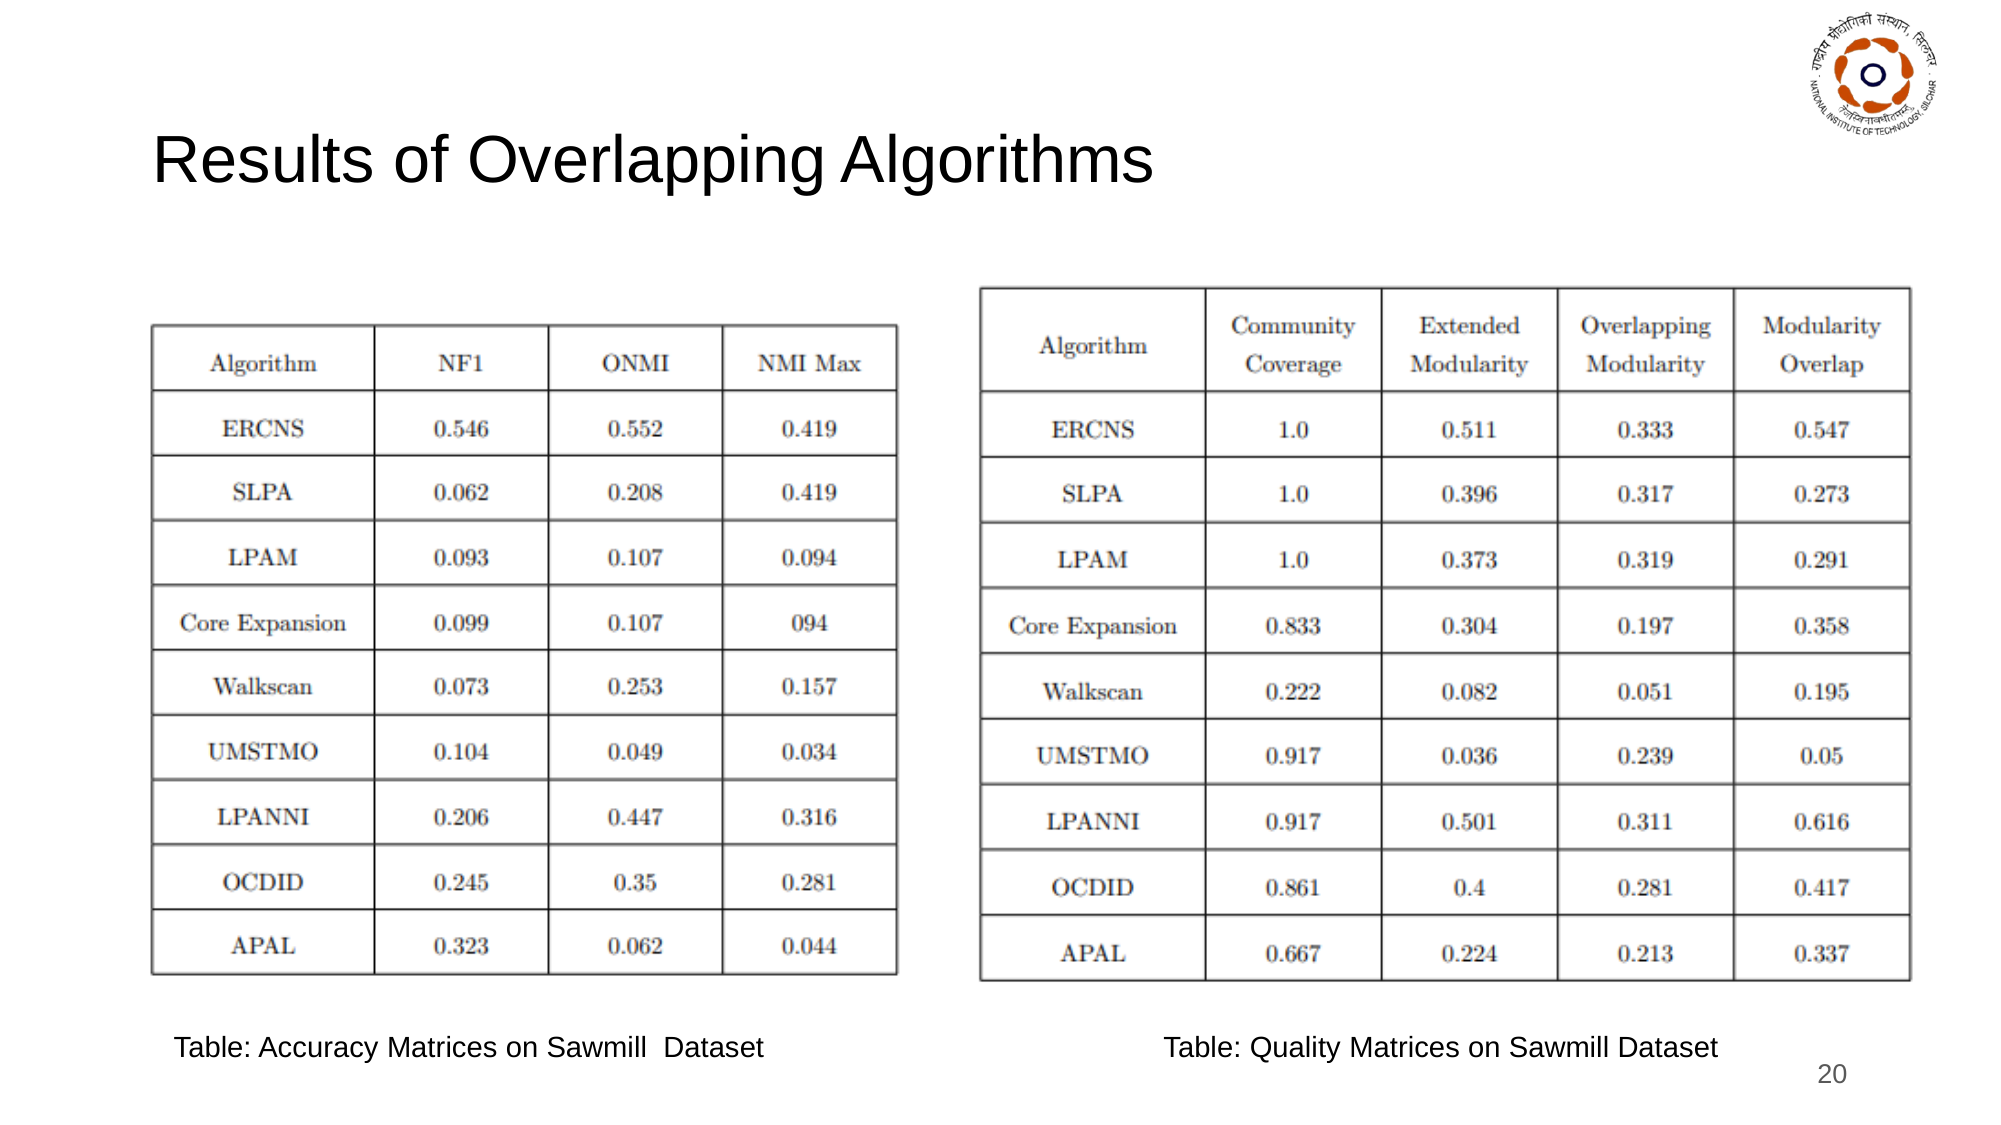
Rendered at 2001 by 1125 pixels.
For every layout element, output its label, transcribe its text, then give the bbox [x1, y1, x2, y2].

slide_number ‹#› [1412, 1079, 1863, 1103]
picture [1799, 0, 1949, 148]
text_box Table: Quality Matrices on Sawmill Dataset [1148, 1013, 1863, 1079]
title Results of Overlapping Algorithms [137, 52, 1863, 271]
picture [976, 277, 1922, 1005]
text_box Table: Accuracy Matrices on Sawmill Dataset [158, 1013, 1033, 1079]
picture [113, 299, 935, 1014]
